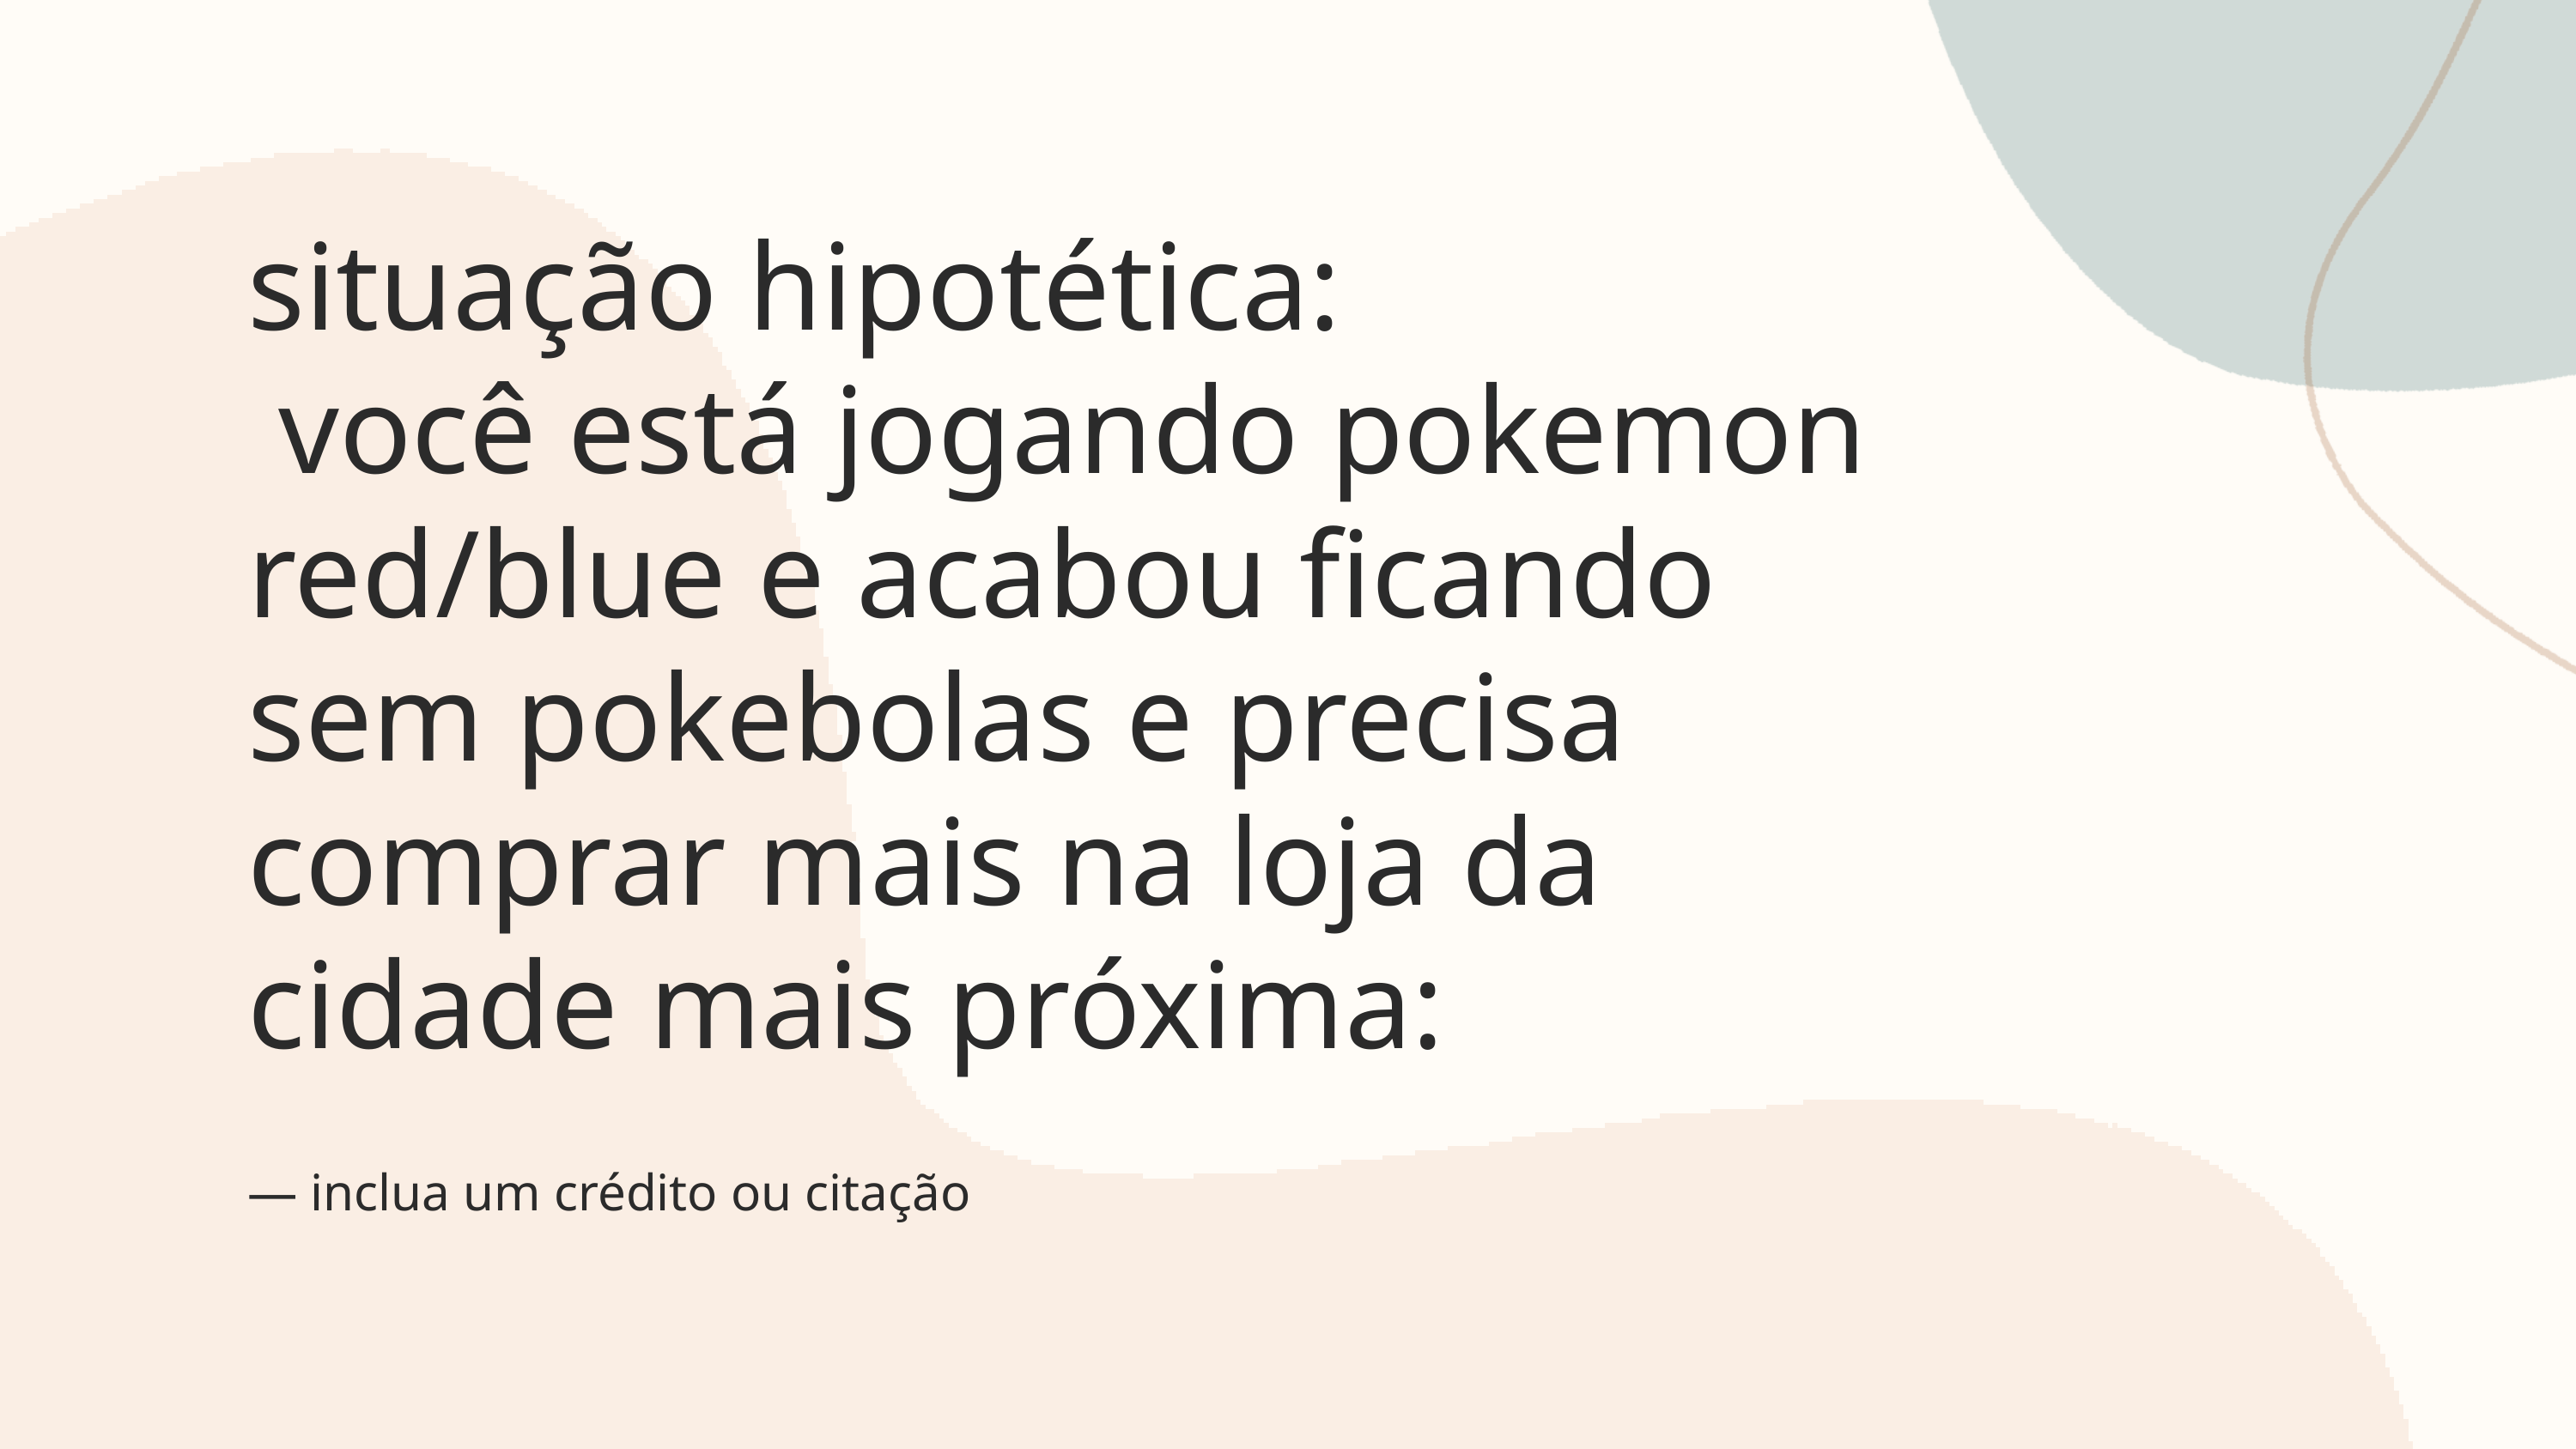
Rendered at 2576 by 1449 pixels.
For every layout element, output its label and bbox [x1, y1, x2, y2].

picture [0, 0, 2576, 1449]
text_box [247, 224, 1965, 1224]
